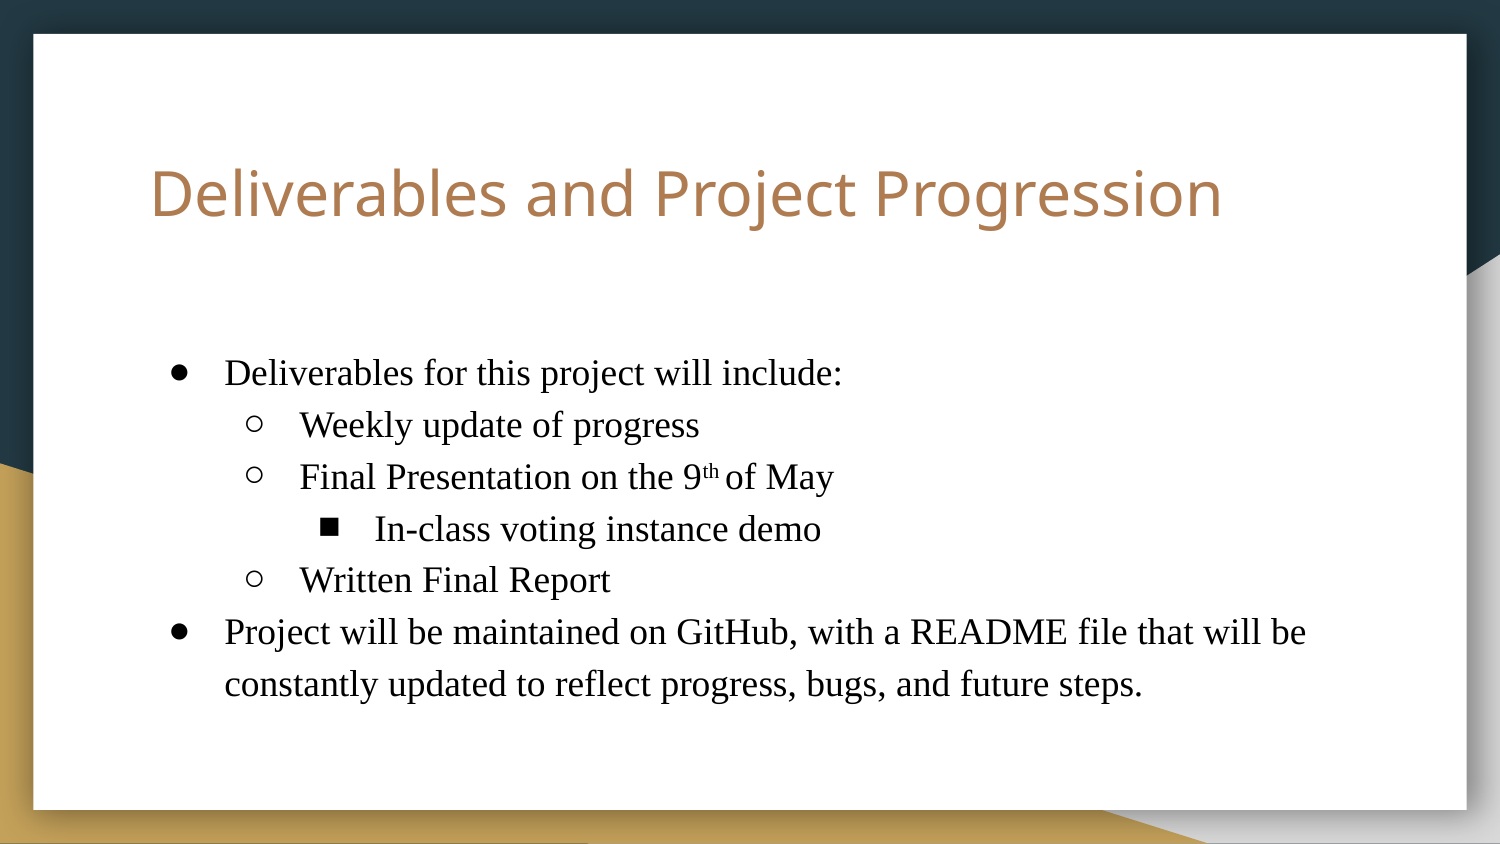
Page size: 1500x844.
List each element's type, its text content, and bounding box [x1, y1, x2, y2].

title Deliverables and Project Progression [134, 138, 1366, 296]
list Deliverables for this project will include: Weekly update of progress Final Presentation on the 9th of May In-class voting instance demo Written Final Report Project will be maintained on GitHub, with a README file that will be constantly updated to reflect progress, bugs, and future steps. [134, 326, 1366, 767]
